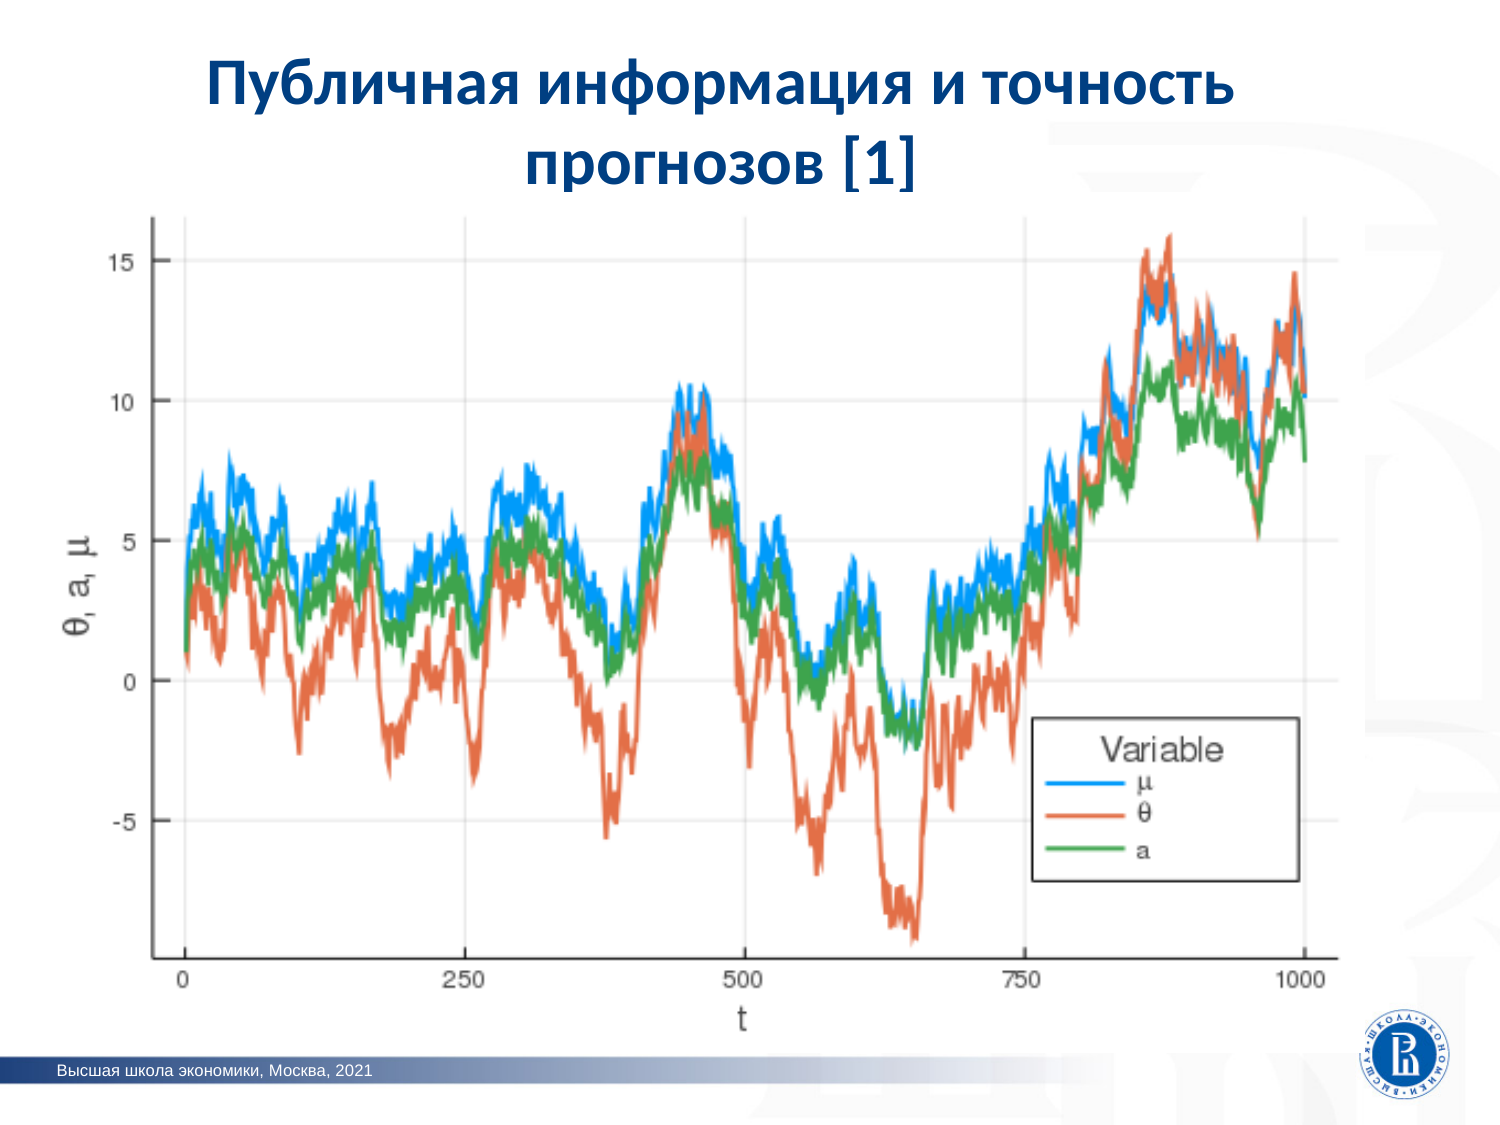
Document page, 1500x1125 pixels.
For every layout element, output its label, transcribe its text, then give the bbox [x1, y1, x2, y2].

picture [0, 0, 1500, 1125]
text_box Публичная информация и точность прогнозов [1] [78, 30, 1365, 192]
text_box Высшая школа экономики, Москва, 2021 [41, 1059, 722, 1093]
